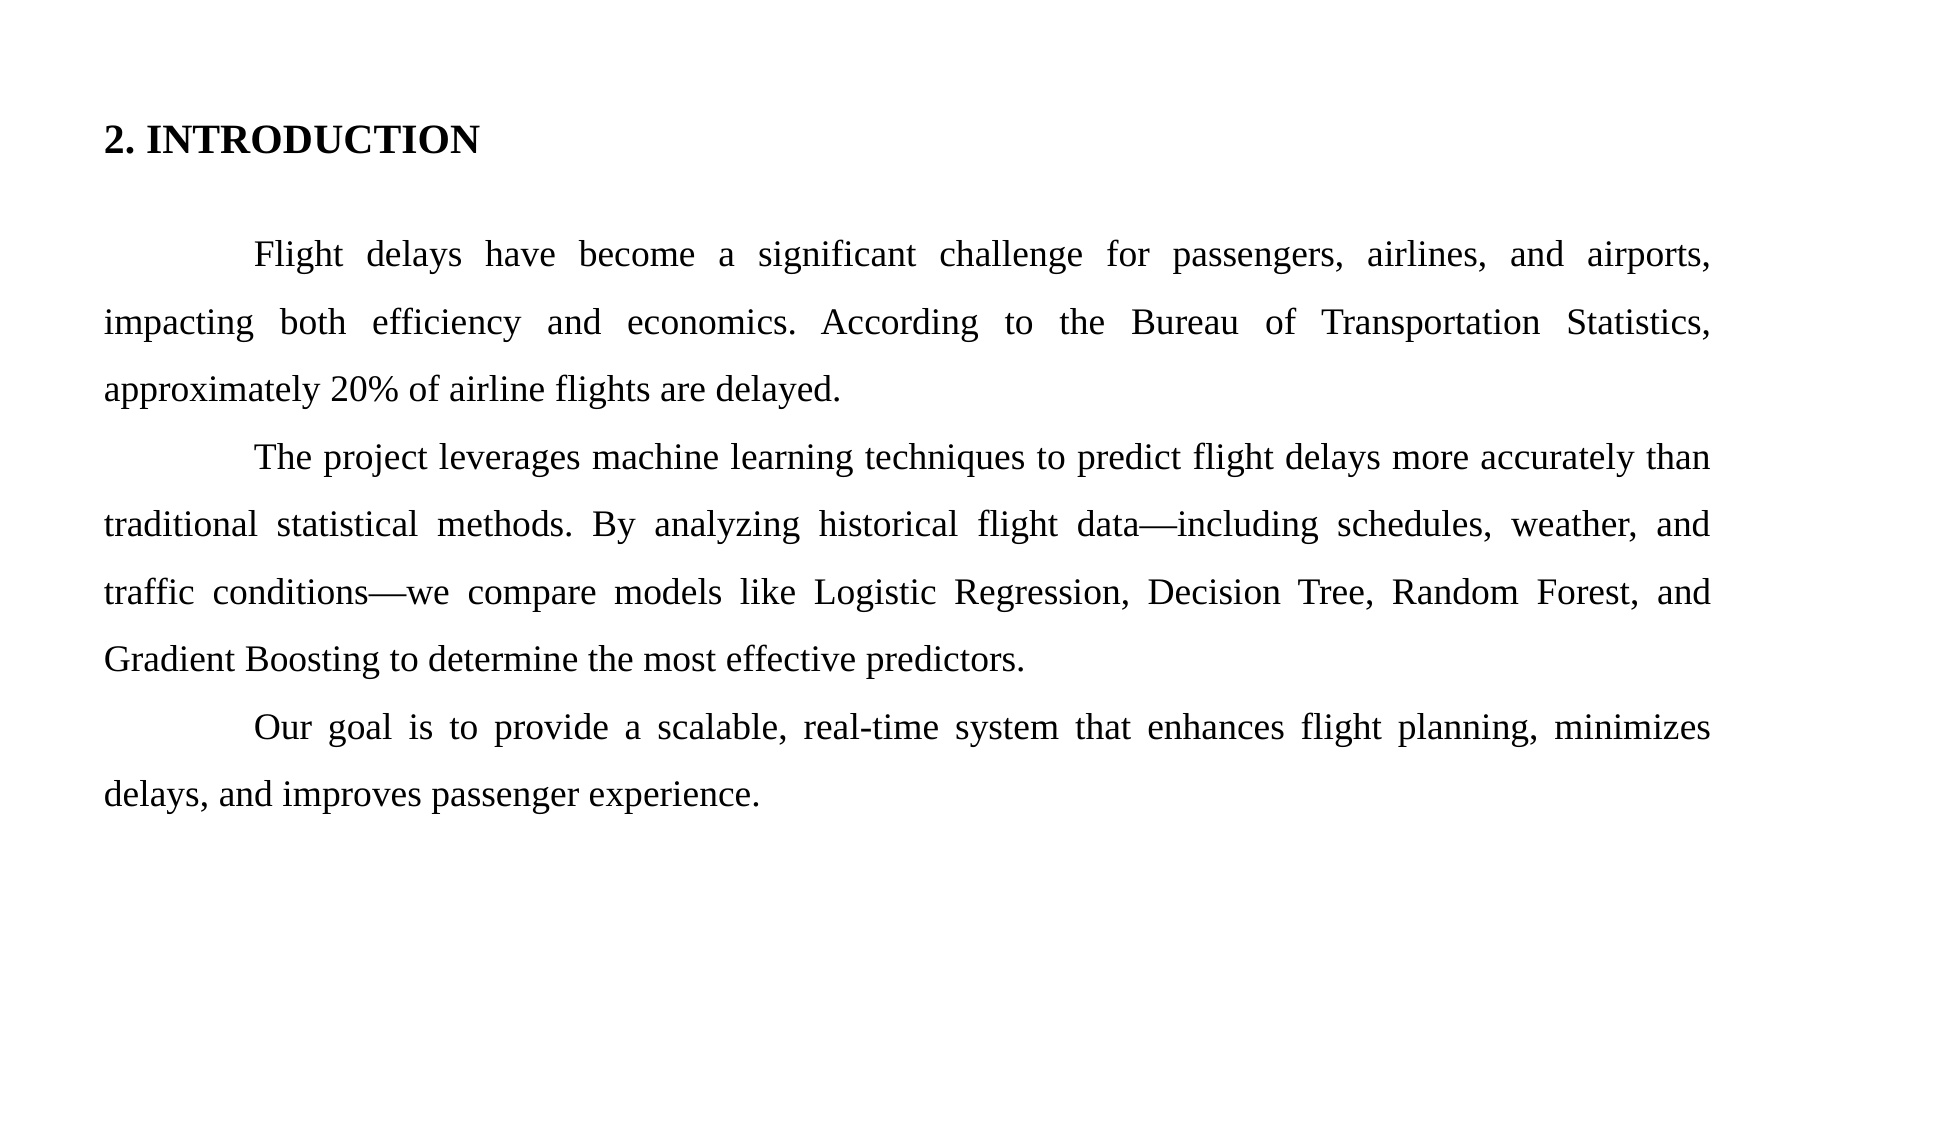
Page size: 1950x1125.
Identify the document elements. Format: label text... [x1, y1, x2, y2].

text_box [341, 709, 1621, 769]
text_box [329, 472, 1609, 532]
text_box 2. INTRODUCTION Flight delays have become a significant challenge for passengers, airlines, and airports, impacting both efficiency and economics. According to the Bureau of Transportation Statistics, approximately 20% of airline flights are delayed. The project leverages machine learning techniques to predict flight delays more accurately than traditional statistical methods. By analyzing historical flight data—including schedules, weather, and traffic conditions—we compare models like Logistic Regression, Decision Tree, Random Forest, and Gradient Boosting to determine the most effective predictors. Our goal is to provide a scalable, real-time system that enhances flight planning, minimizes delays, and improves passenger experience. [89, 104, 1729, 822]
